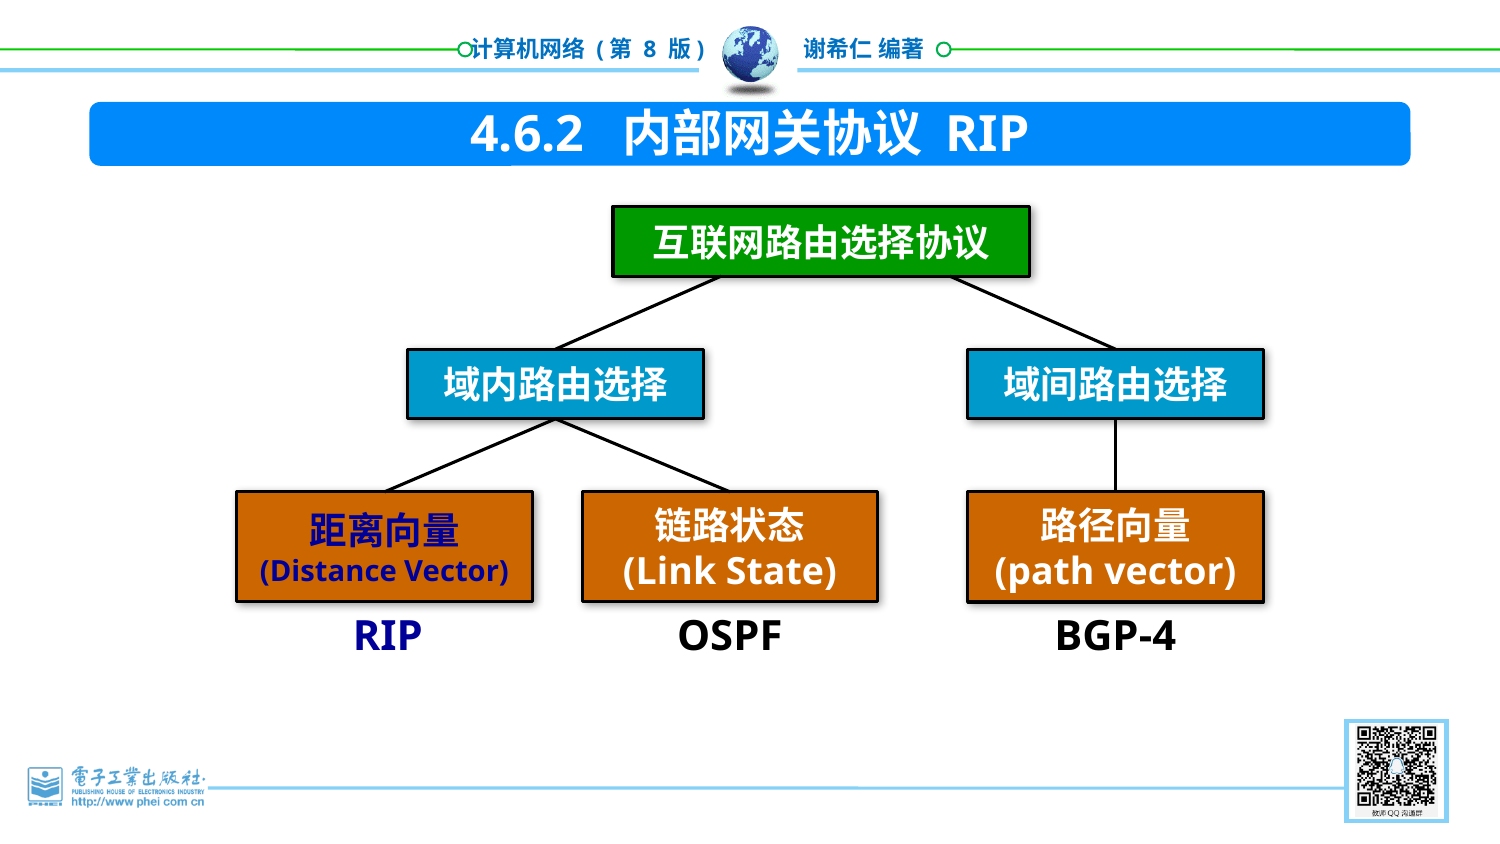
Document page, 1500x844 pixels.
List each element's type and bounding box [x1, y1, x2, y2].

picture [23, 764, 208, 809]
picture [1355, 724, 1438, 817]
text_box [236, 206, 1264, 668]
text_box [89, 93, 1411, 169]
picture [720, 24, 780, 93]
